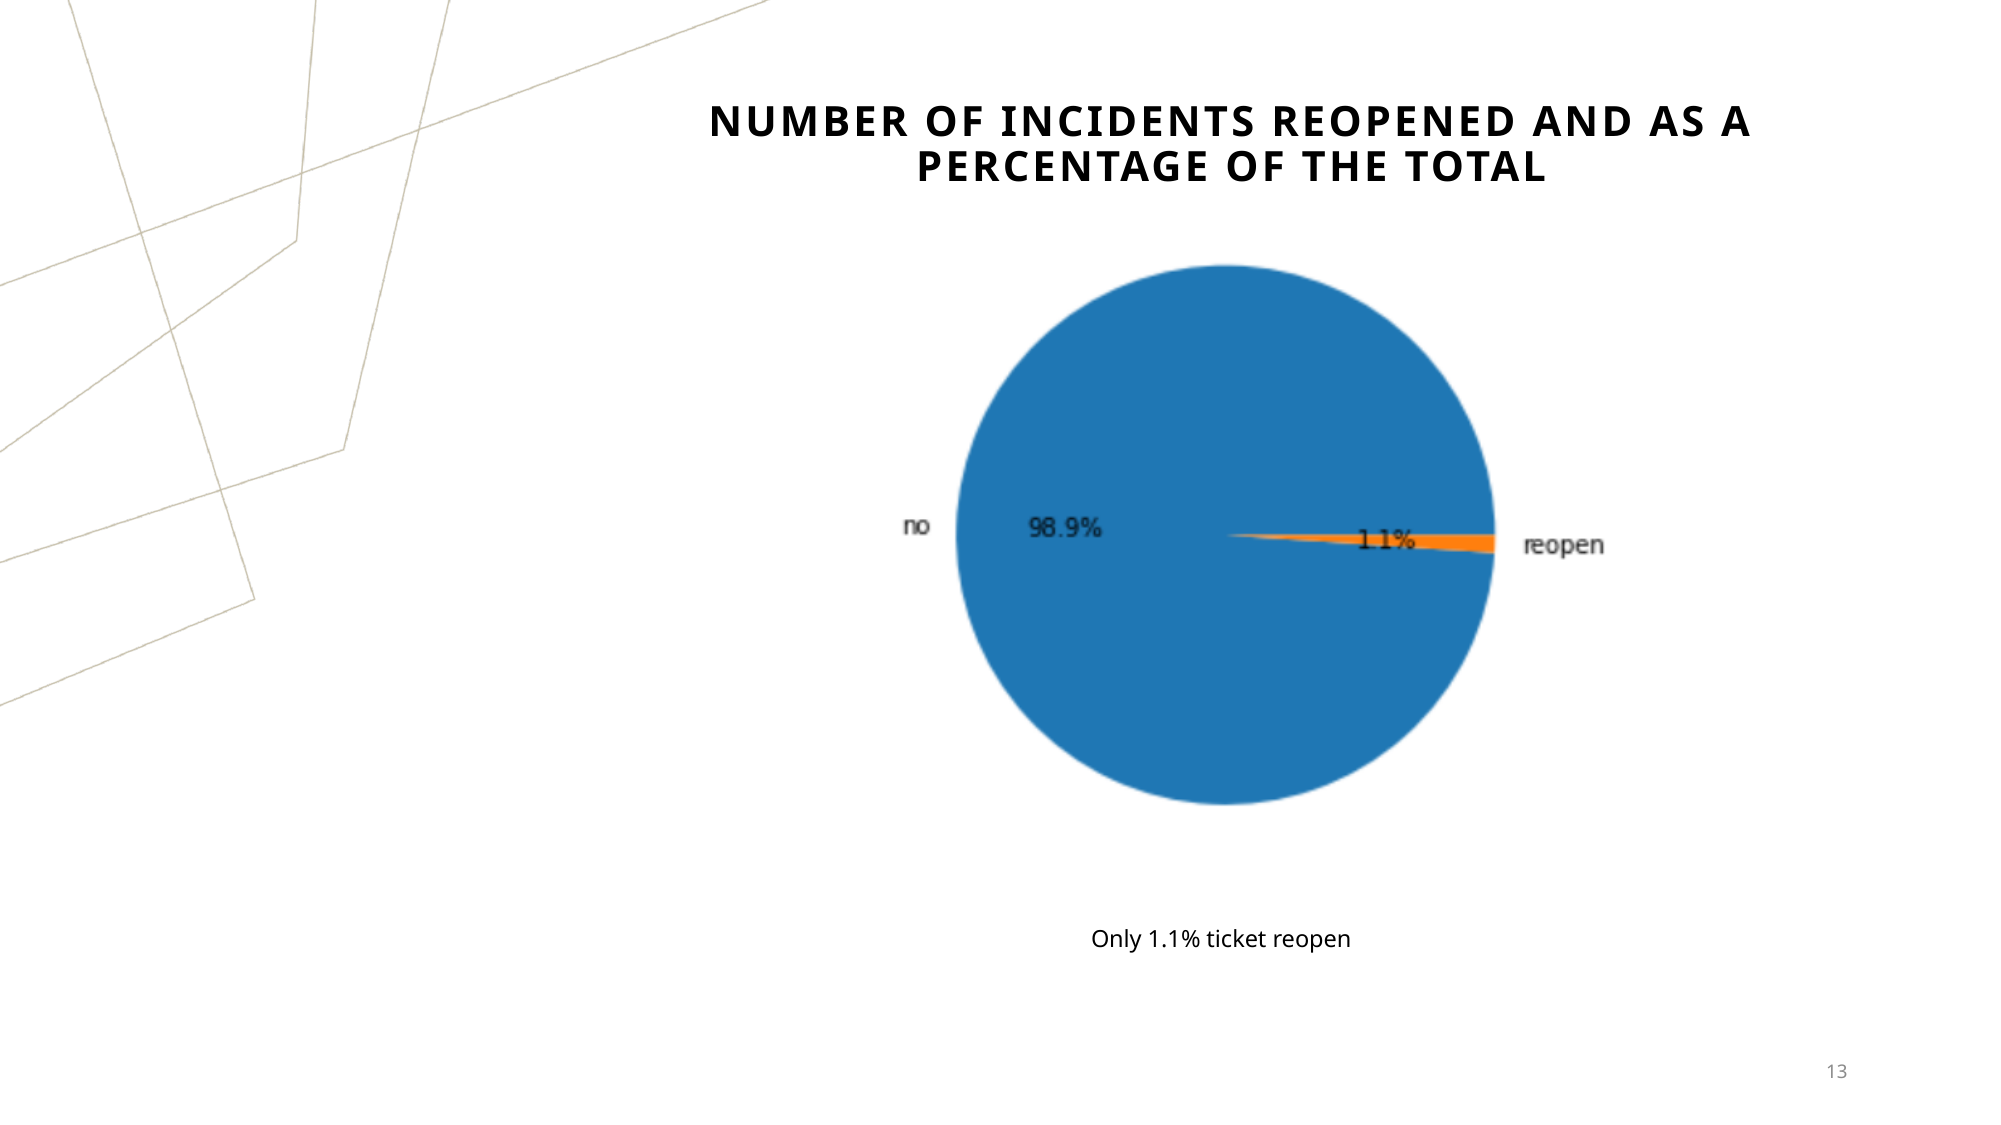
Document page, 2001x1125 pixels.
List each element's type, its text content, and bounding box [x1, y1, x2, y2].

list Only 1.1% ticket reopen [1076, 916, 1421, 979]
slide_number 13 [1755, 1042, 1863, 1103]
picture [862, 251, 1634, 848]
picture [0, 0, 803, 720]
title Number of incidents reopened and as a percentage of the total [659, 35, 1804, 199]
